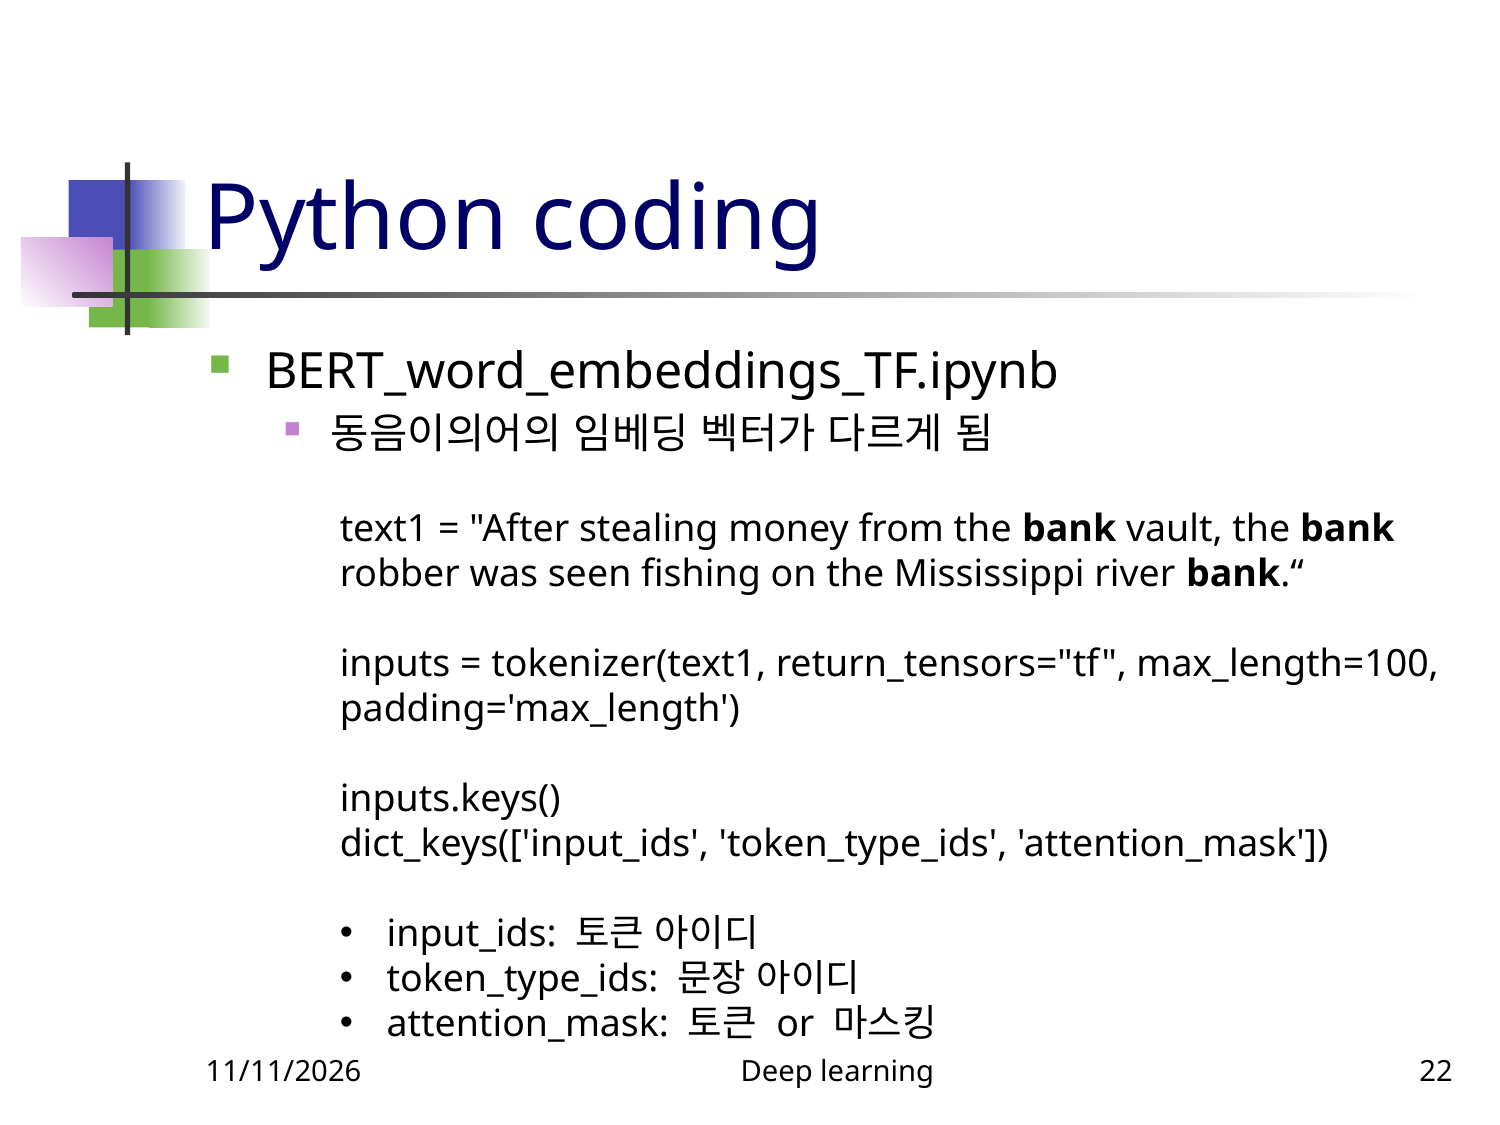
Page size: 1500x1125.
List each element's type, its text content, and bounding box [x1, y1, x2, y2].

text_box text1 = "After stealing money from the bank vault, the bank robber was seen fishing on the Mississippi river bank.“ inputs = tokenizer(text1, return_tensors="tf", max_length=100, padding='max_length') inputs.keys() dict_keys(['input_ids', 'token_type_ids', 'attention_mask']) input_ids: 토큰 아이디 token_type_ids: 문장 아이디 attention_mask: 토큰 or 마스킹 [324, 496, 1475, 1052]
list BERT_word_embeddings_TF.ipynb 동음이의어의 임베딩 벡터가 다르게 됨 [193, 331, 1469, 1006]
slide_number 22 [1155, 1052, 1468, 1100]
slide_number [190, 1024, 504, 1100]
footer Deep learning [600, 1052, 1075, 1100]
title Python coding [188, 35, 1468, 275]
